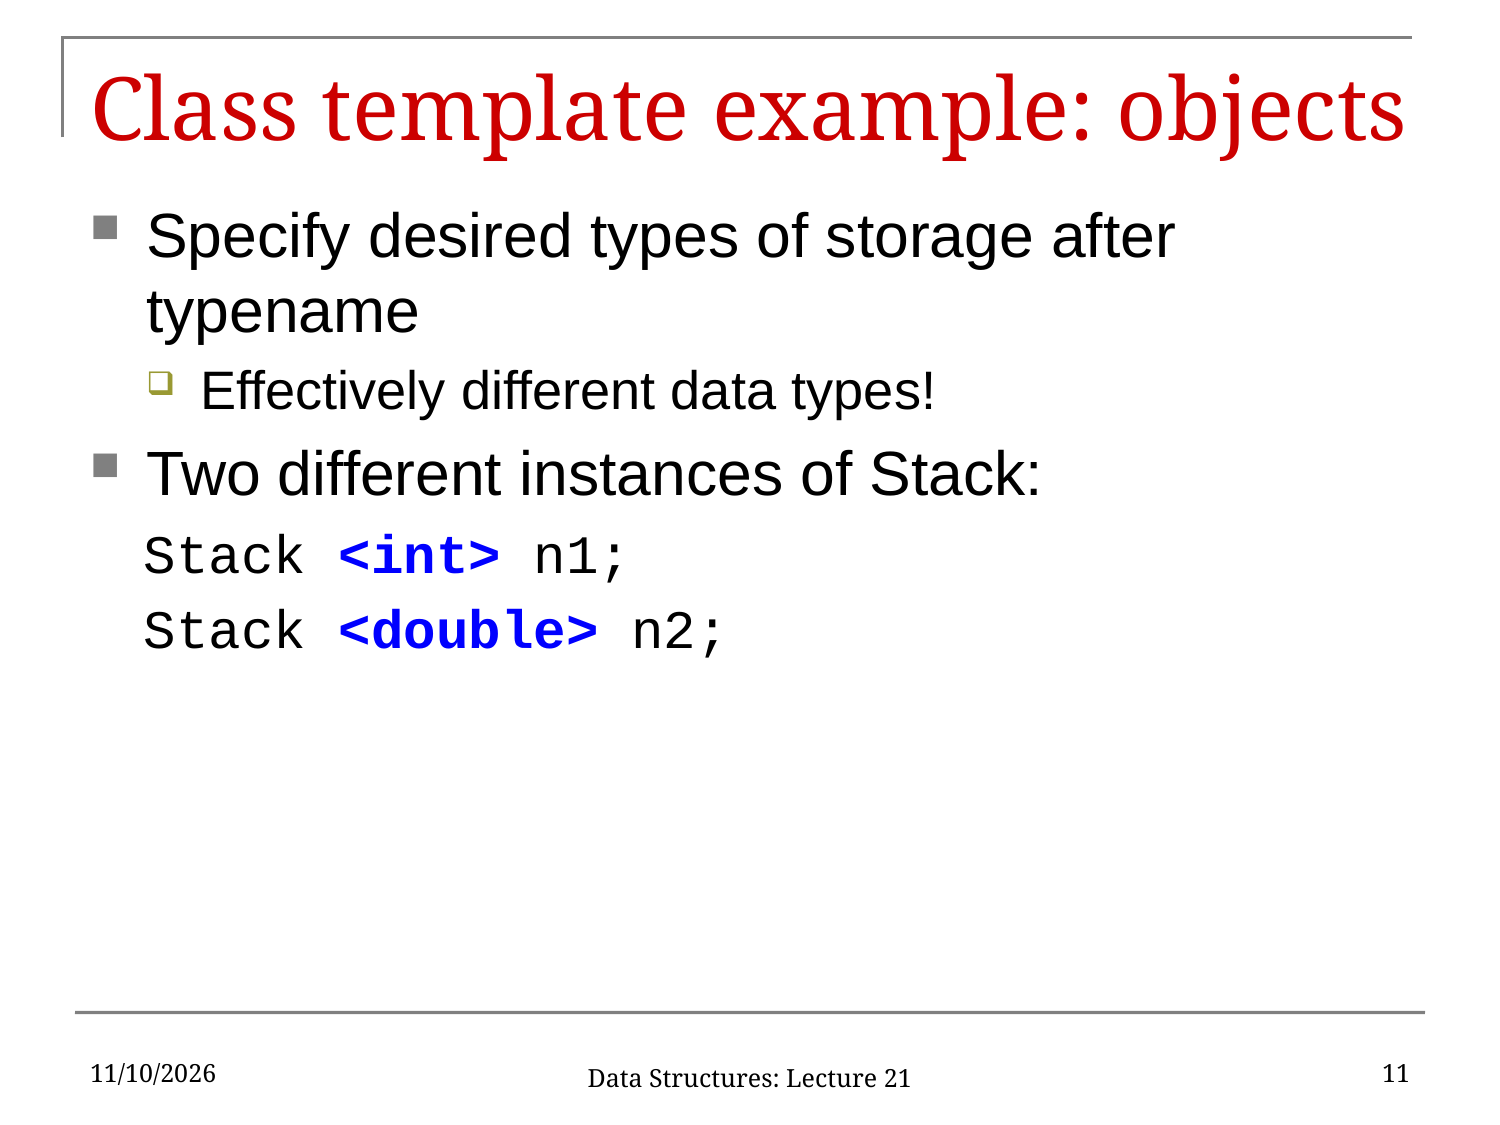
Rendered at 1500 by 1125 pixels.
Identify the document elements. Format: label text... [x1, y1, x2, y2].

title Class template example: objects [75, 45, 1425, 163]
slide_number 11 [1074, 1023, 1426, 1100]
footer Data Structures: Lecture 21 [512, 1024, 988, 1101]
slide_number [74, 1023, 426, 1100]
list Specify desired types of storage after typename Effectively different data types! Two different instances of Stack: Stack <int> n1; Stack <double> n2; [75, 187, 1425, 1006]
